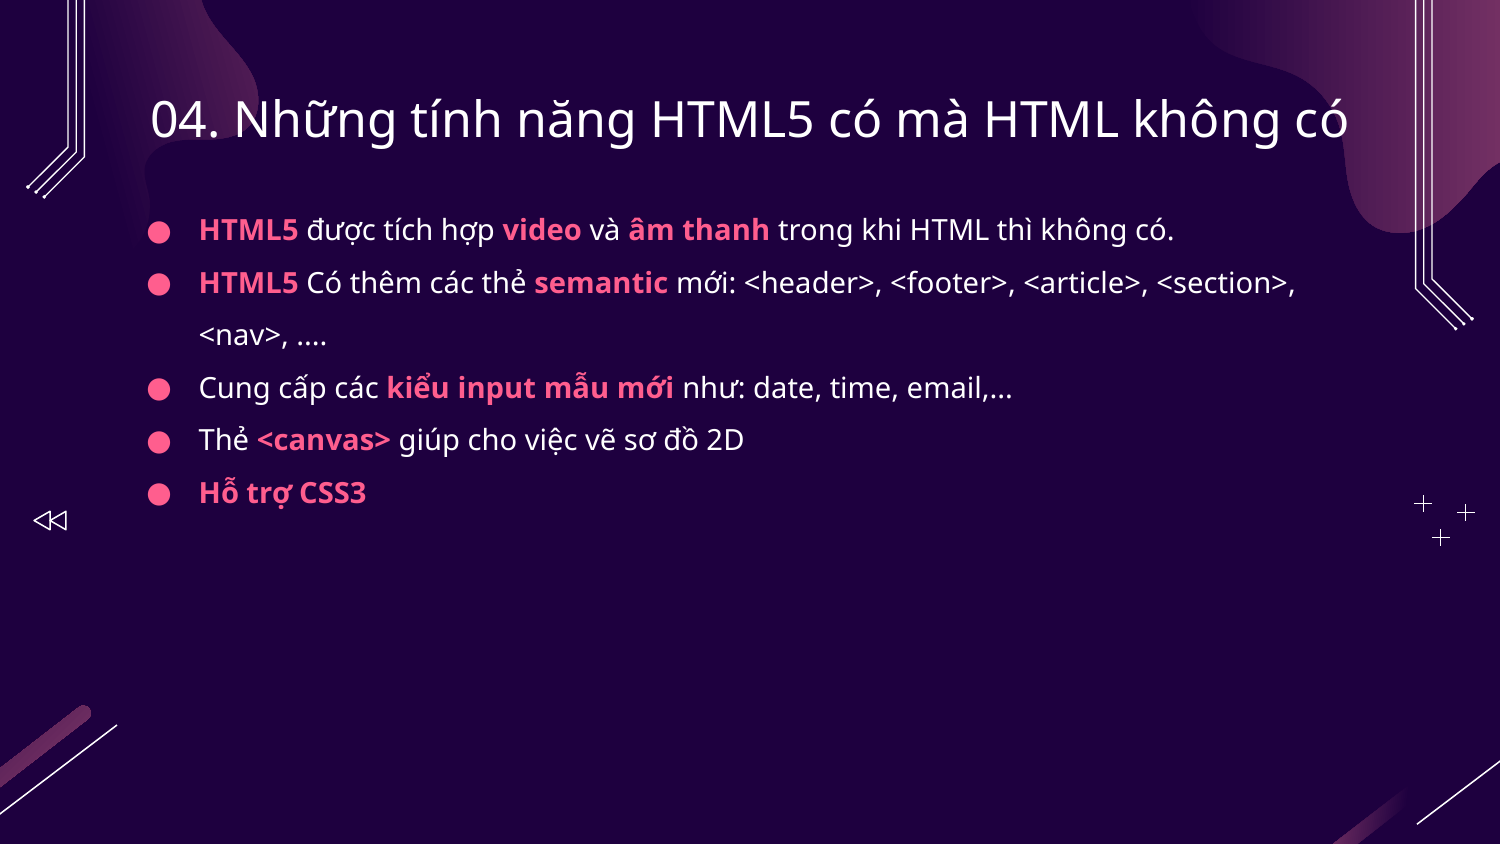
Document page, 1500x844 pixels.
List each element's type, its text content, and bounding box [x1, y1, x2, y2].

subtitle HTML5 được tích hợp video và âm thanh trong khi HTML thì không có. HTML5 Có thêm các thẻ semantic mới: <header>, <footer>, <article>, <section>, <nav>, .... Cung cấp các kiểu input mẫu mới như: date, time, email,... Thẻ <canvas> giúp cho việc vẽ sơ đồ 2D Hỗ trợ CSS3 [108, 179, 1382, 792]
title 04. Những tính năng HTML5 có mà HTML không có [118, 72, 1382, 167]
